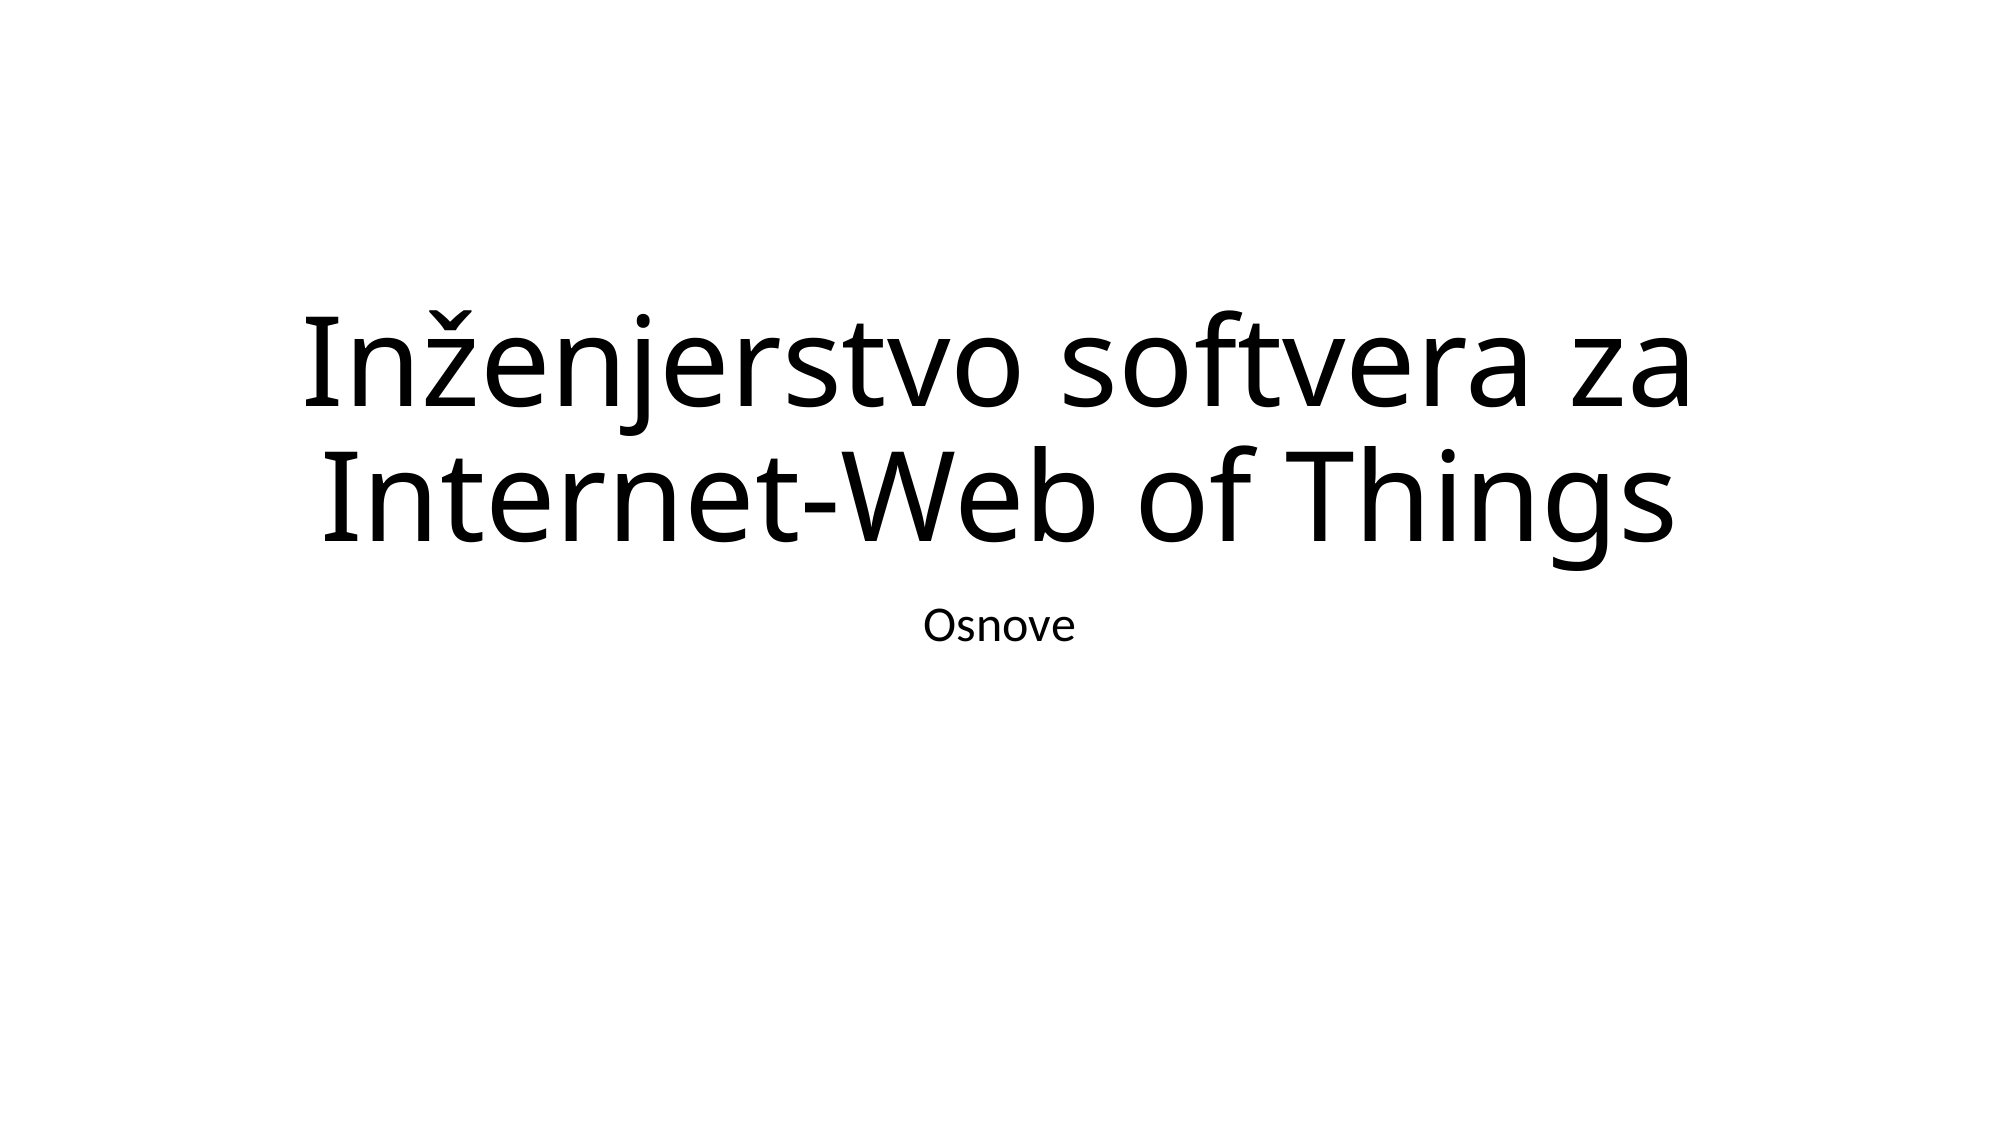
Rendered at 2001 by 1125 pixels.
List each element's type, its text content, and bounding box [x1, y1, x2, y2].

title Inženjerstvo softvera za Internet-Web of Things [249, 184, 1750, 576]
subtitle Osnove [249, 590, 1750, 863]
